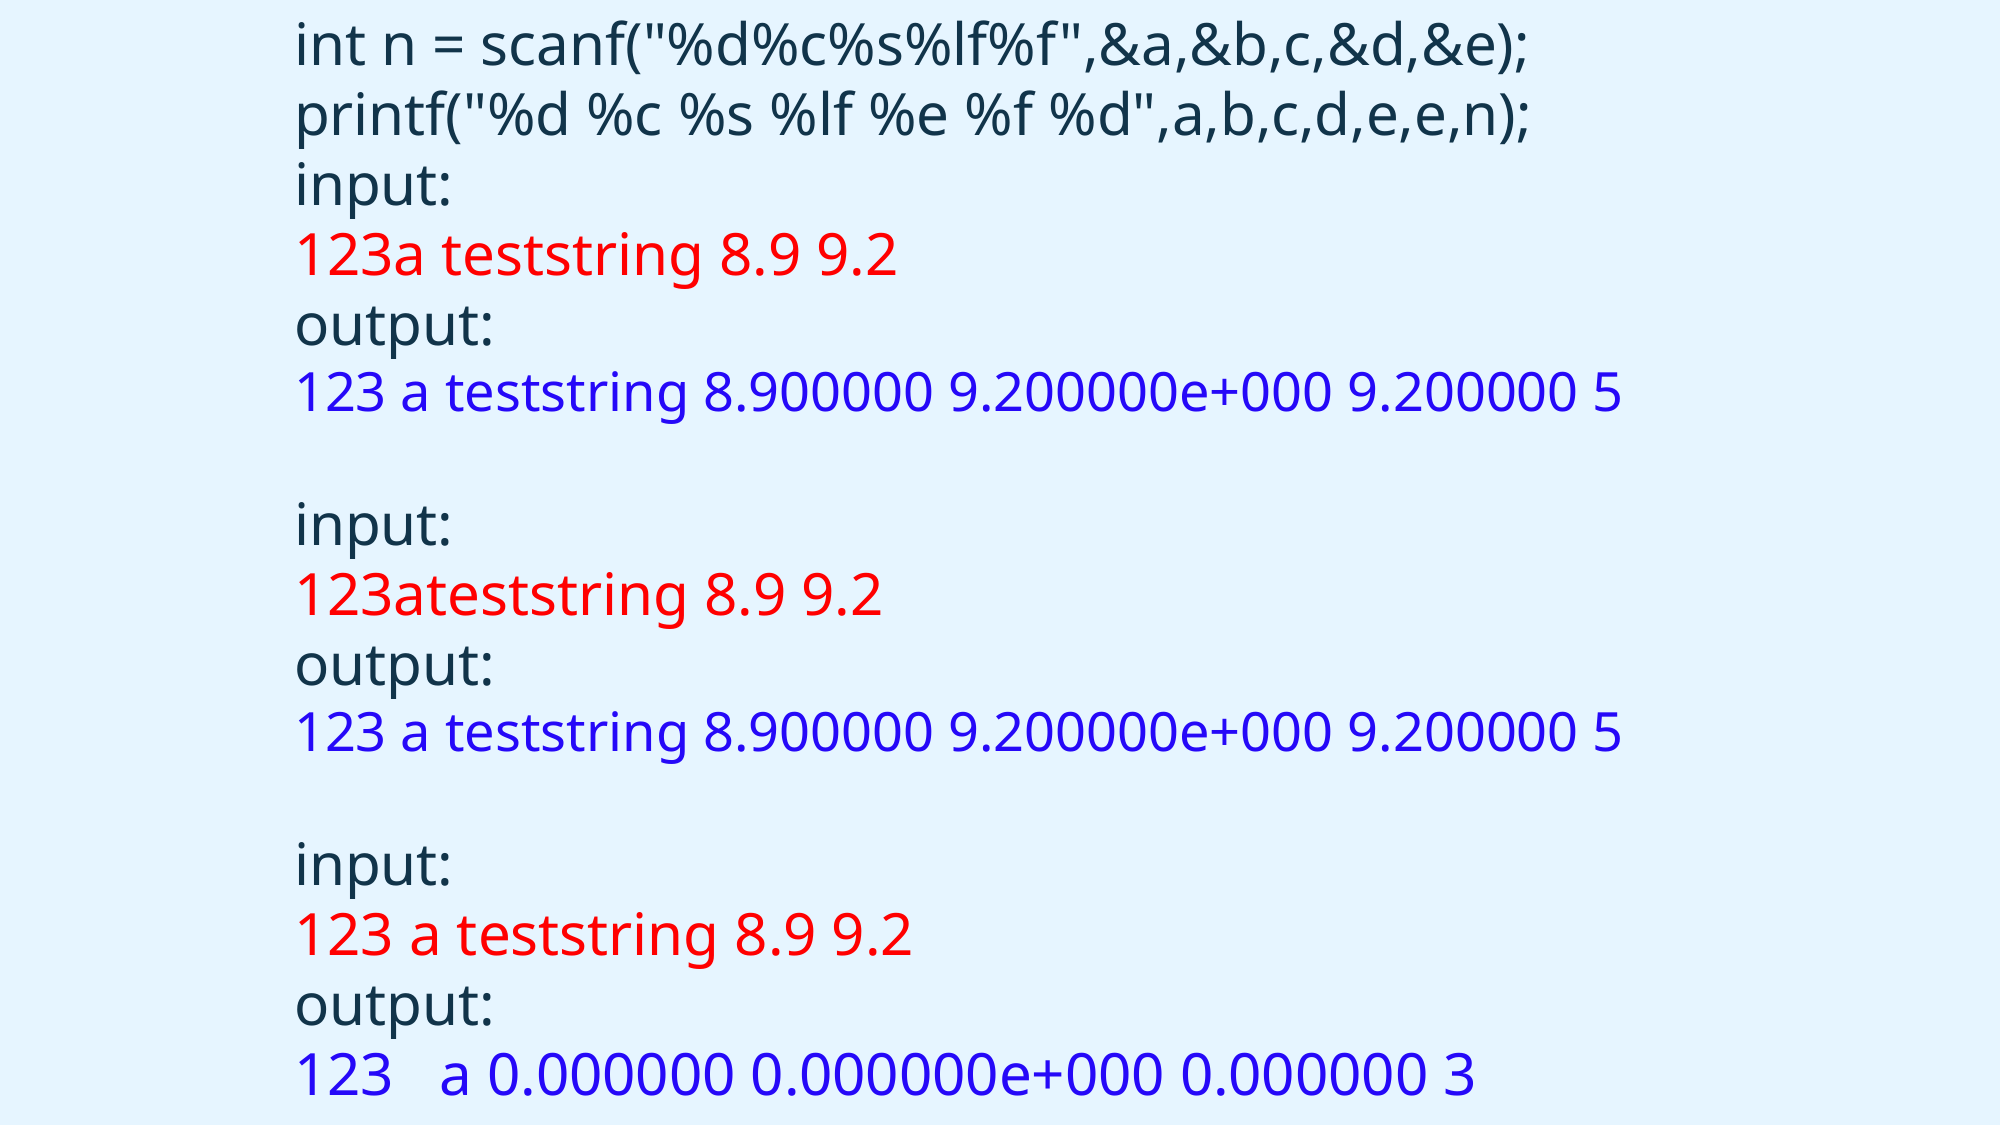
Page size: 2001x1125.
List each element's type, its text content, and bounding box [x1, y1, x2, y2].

text_box int n = scanf("%d%c%s%lf%f",&a,&b,c,&d,&e); printf("%d %c %s %lf %e %f %d",a,b,c,d,e,e,n); input: 123a teststring 8.9 9.2 output: 123 a teststring 8.900000 9.200000e+000 9.200000 5 input: 123ateststring 8.9 9.2 output: 123 a teststring 8.900000 9.200000e+000 9.200000 5 input: 123 a teststring 8.9 9.2 output: 123 a 0.000000 0.000000e+000 0.000000 3 [279, 0, 1750, 1115]
